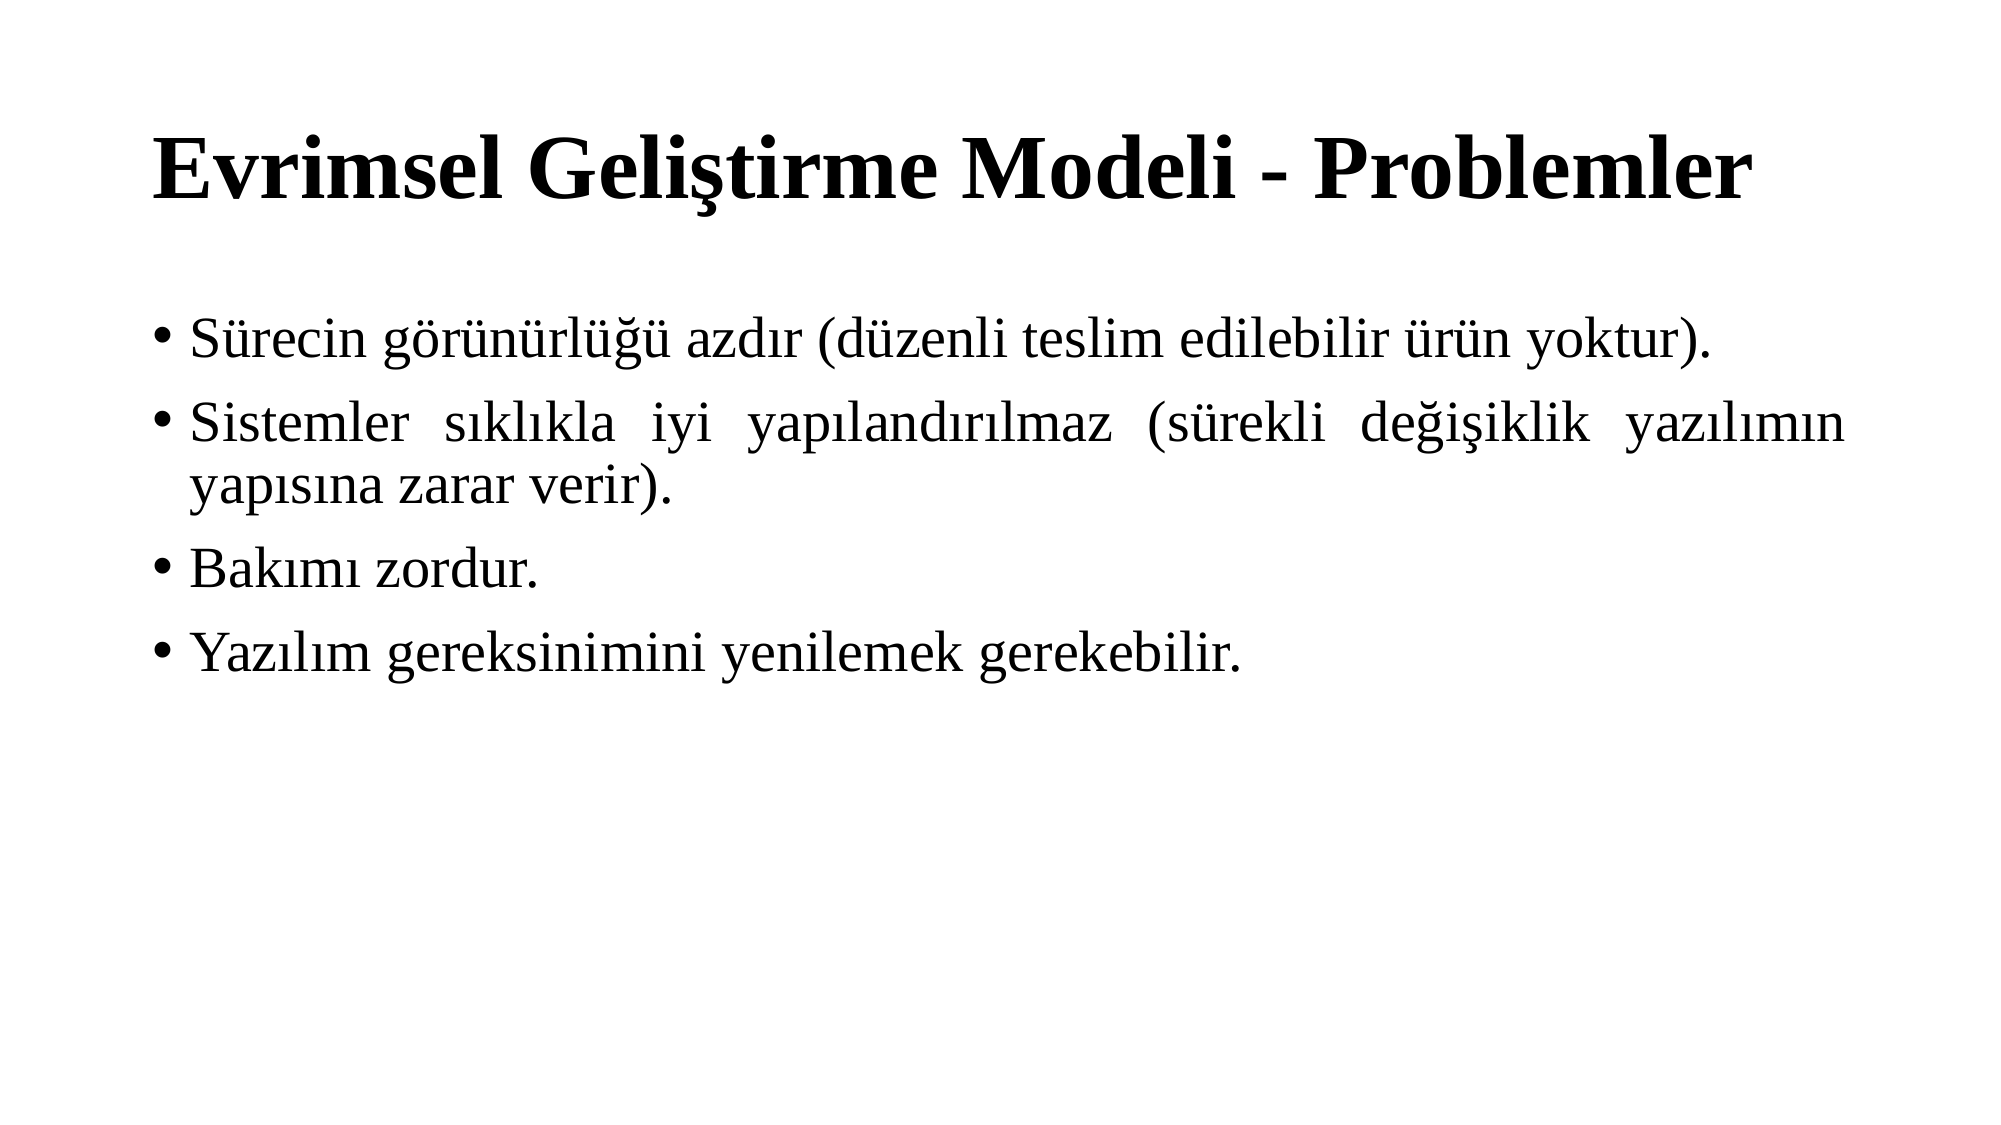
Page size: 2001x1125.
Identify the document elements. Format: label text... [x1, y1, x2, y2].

list Sürecin görünürlüğü azdır (düzenli teslim edilebilir ürün yoktur). Sistemler sıklıkla iyi yapılandırılmaz (sürekli değişiklik yazılımın yapısına zarar verir). Bakımı zordur. Yazılım gereksinimini yenilemek gerekebilir. [137, 299, 1863, 1014]
title Evrimsel Geliştirme Modeli - Problemler [137, 59, 1863, 278]
